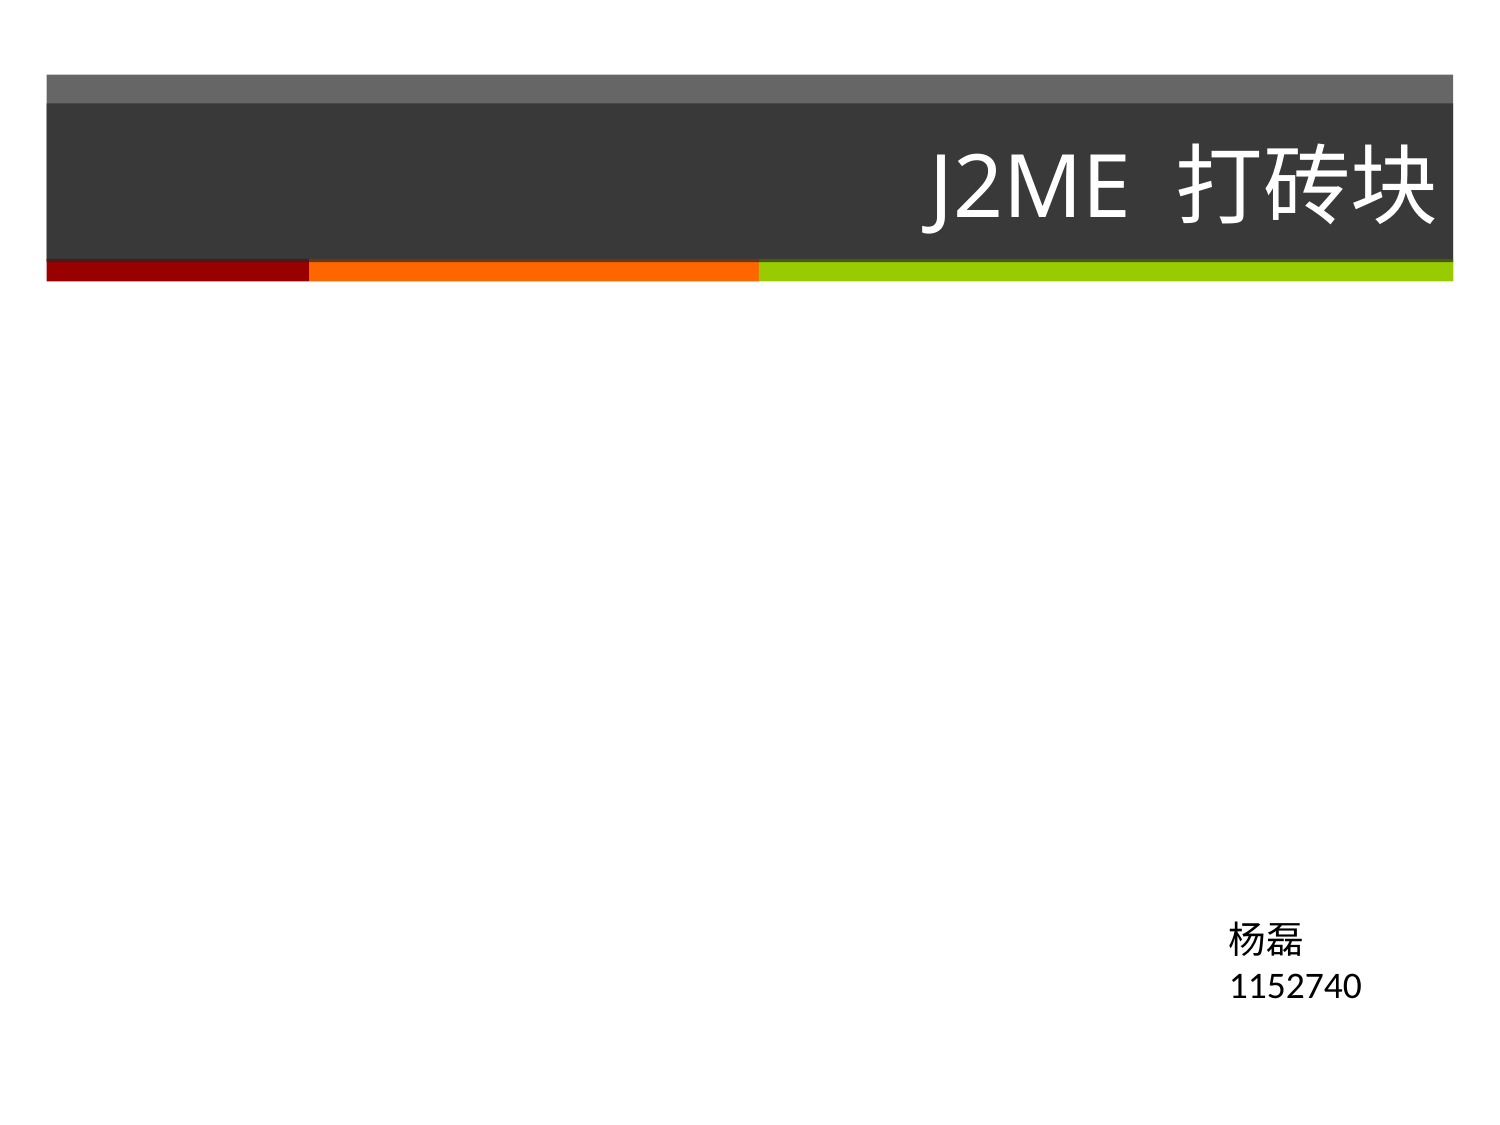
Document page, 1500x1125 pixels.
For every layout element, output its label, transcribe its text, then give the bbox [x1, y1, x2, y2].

text_box 杨磊 1152740 [1214, 908, 1500, 1014]
title J2ME 打砖块 [46, 103, 1454, 263]
